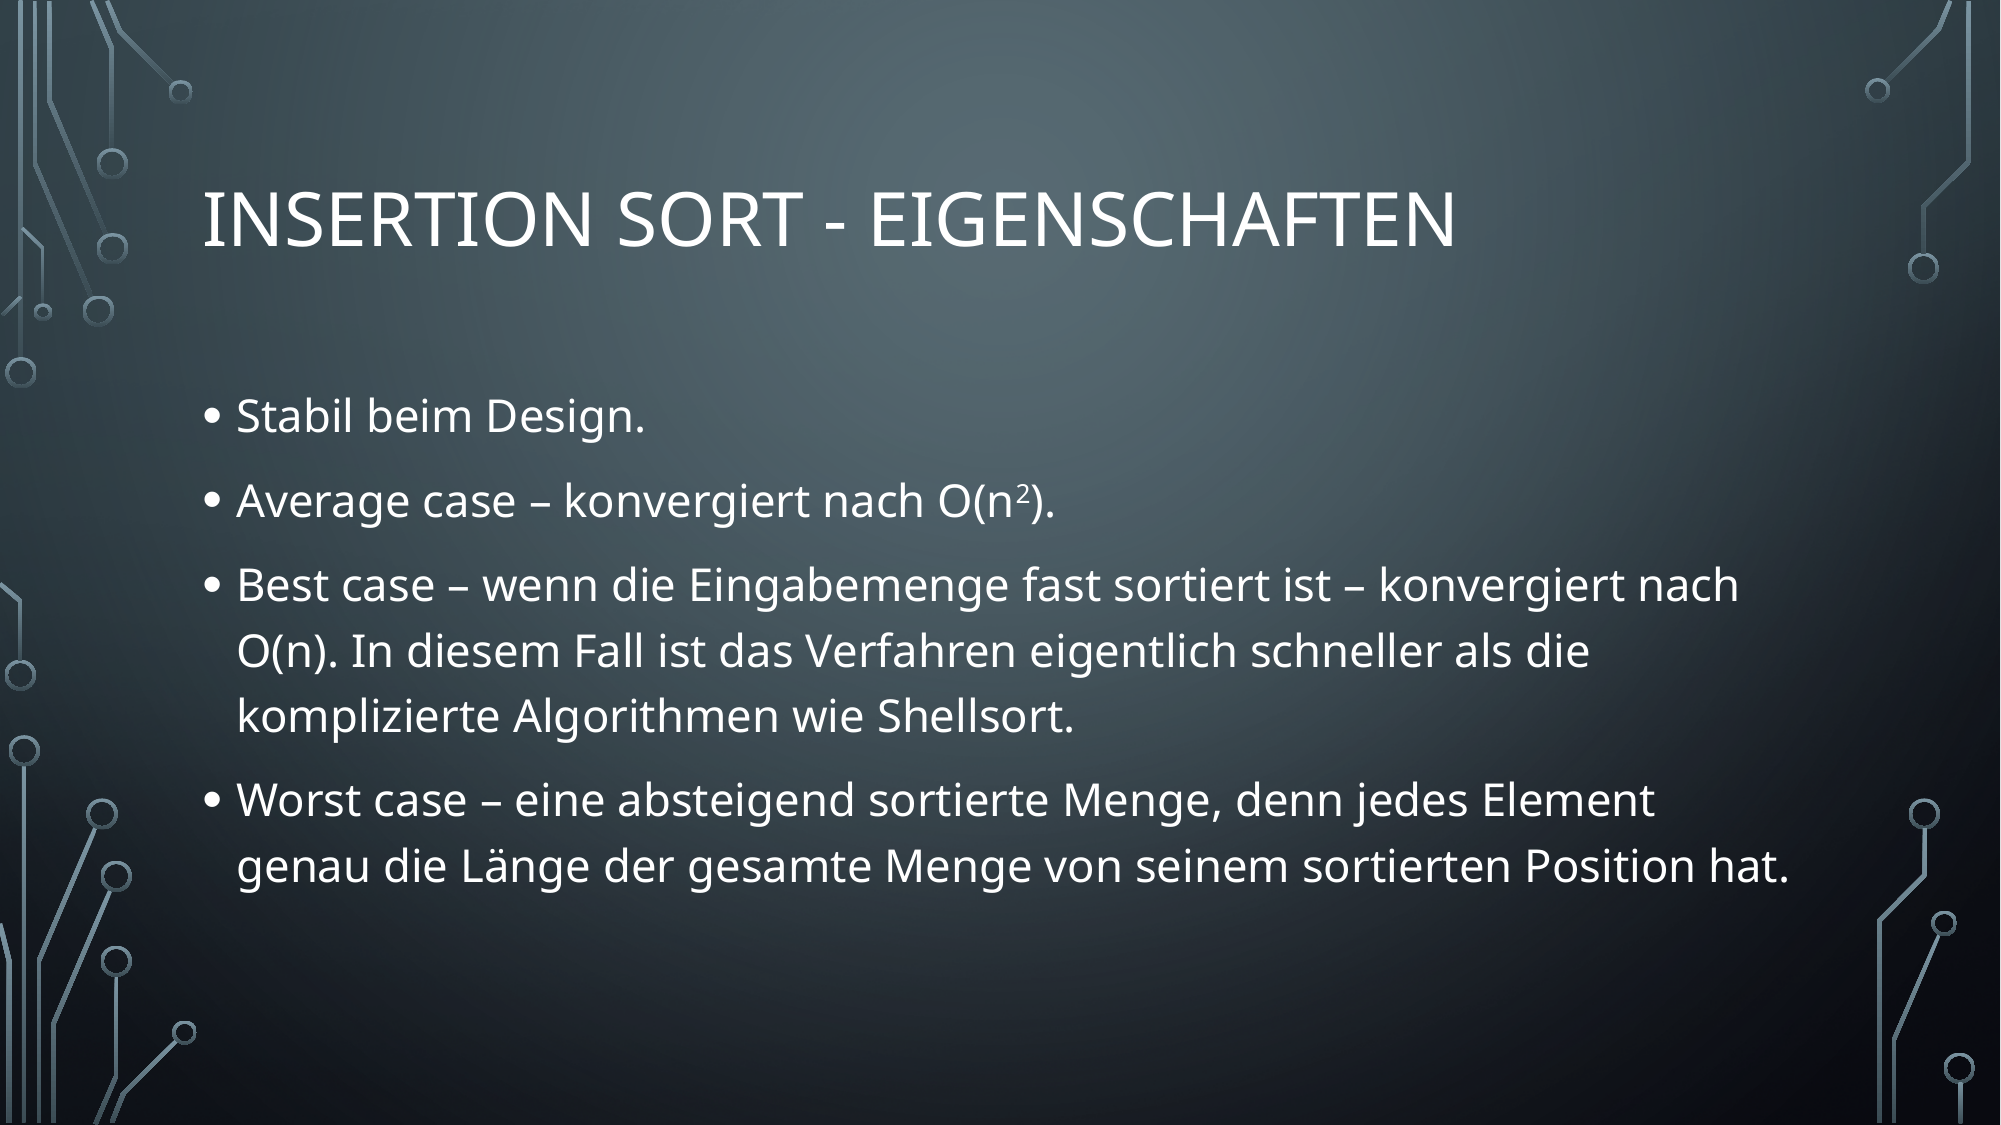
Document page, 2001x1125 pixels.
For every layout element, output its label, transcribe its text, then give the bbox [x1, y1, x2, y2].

list Stabil beim Design. Average case – konvergiert nach O(n2). Best case – wenn die Eingabemenge fast sortiert ist – konvergiert nach O(n). In diesem Fall ist das Verfahren eigentlich schneller als die komplizierte Algorithmen wie Shellsort. Worst case – eine absteigend sortierte Menge, denn jedes Element genau die Länge der gesamte Menge von seinem sortierten Position hat. [187, 369, 1813, 950]
title Insertion sort - eigenschaften [187, 101, 1813, 344]
